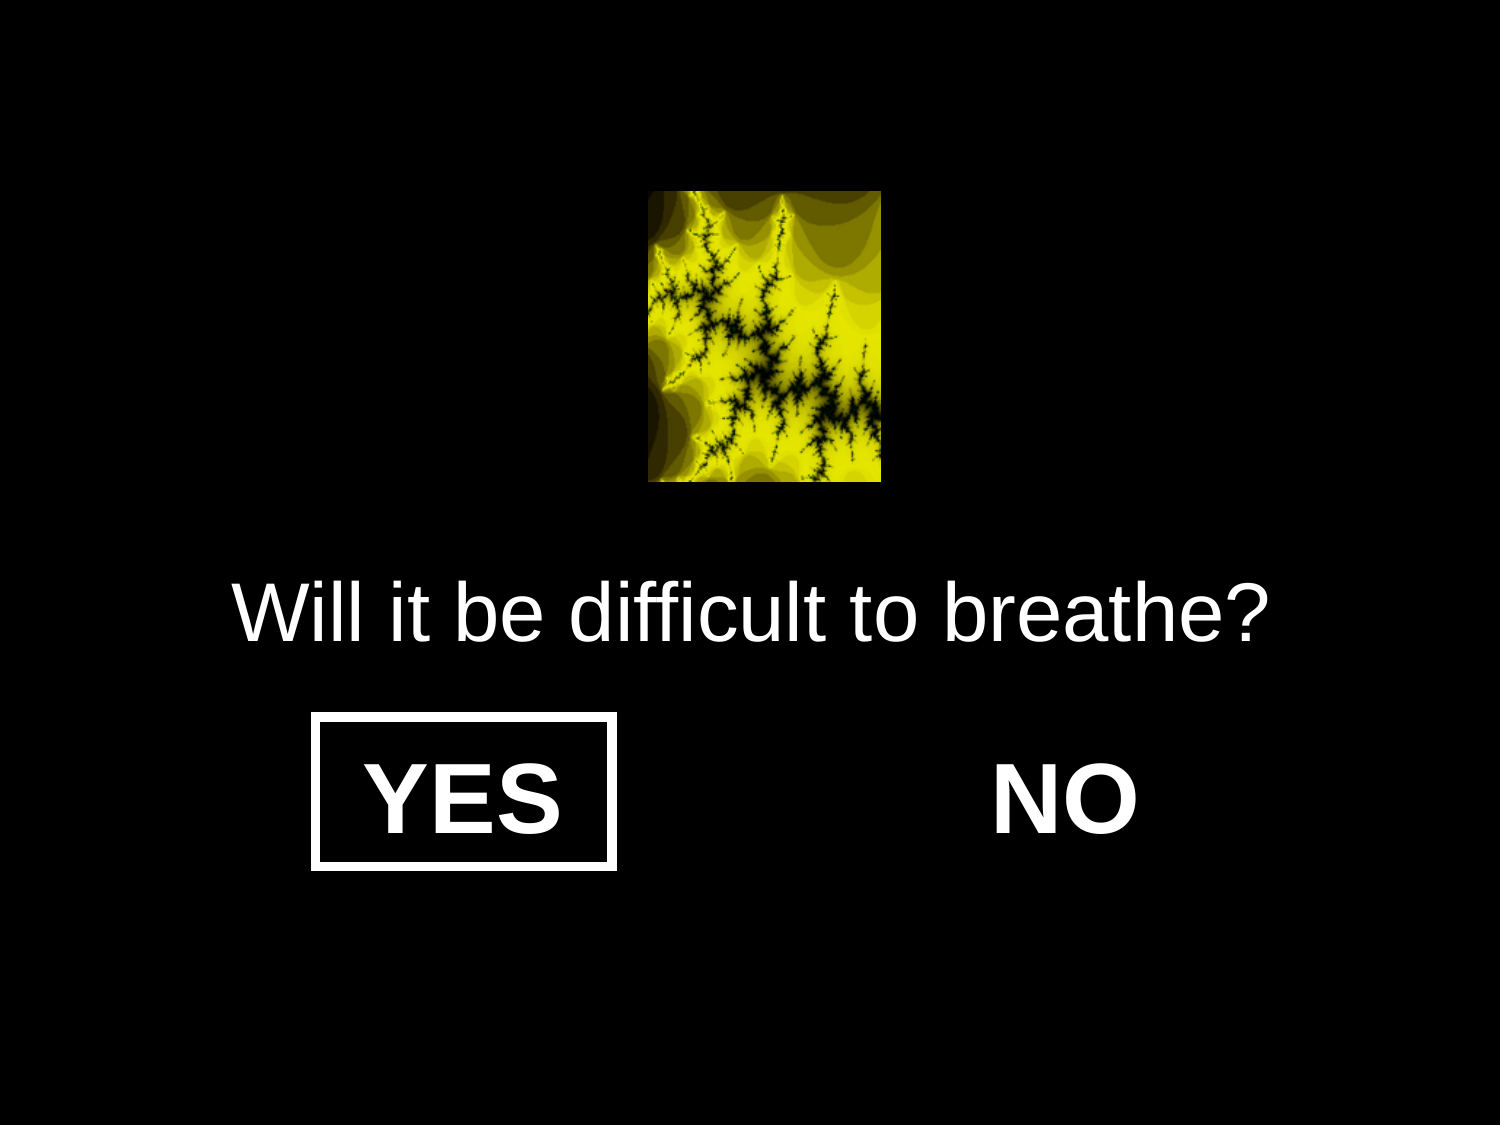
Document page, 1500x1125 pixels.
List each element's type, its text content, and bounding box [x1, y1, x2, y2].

text_box Will it be difficult to breathe? YES NO [109, 551, 1394, 861]
picture [648, 191, 881, 482]
text_box [315, 716, 613, 868]
